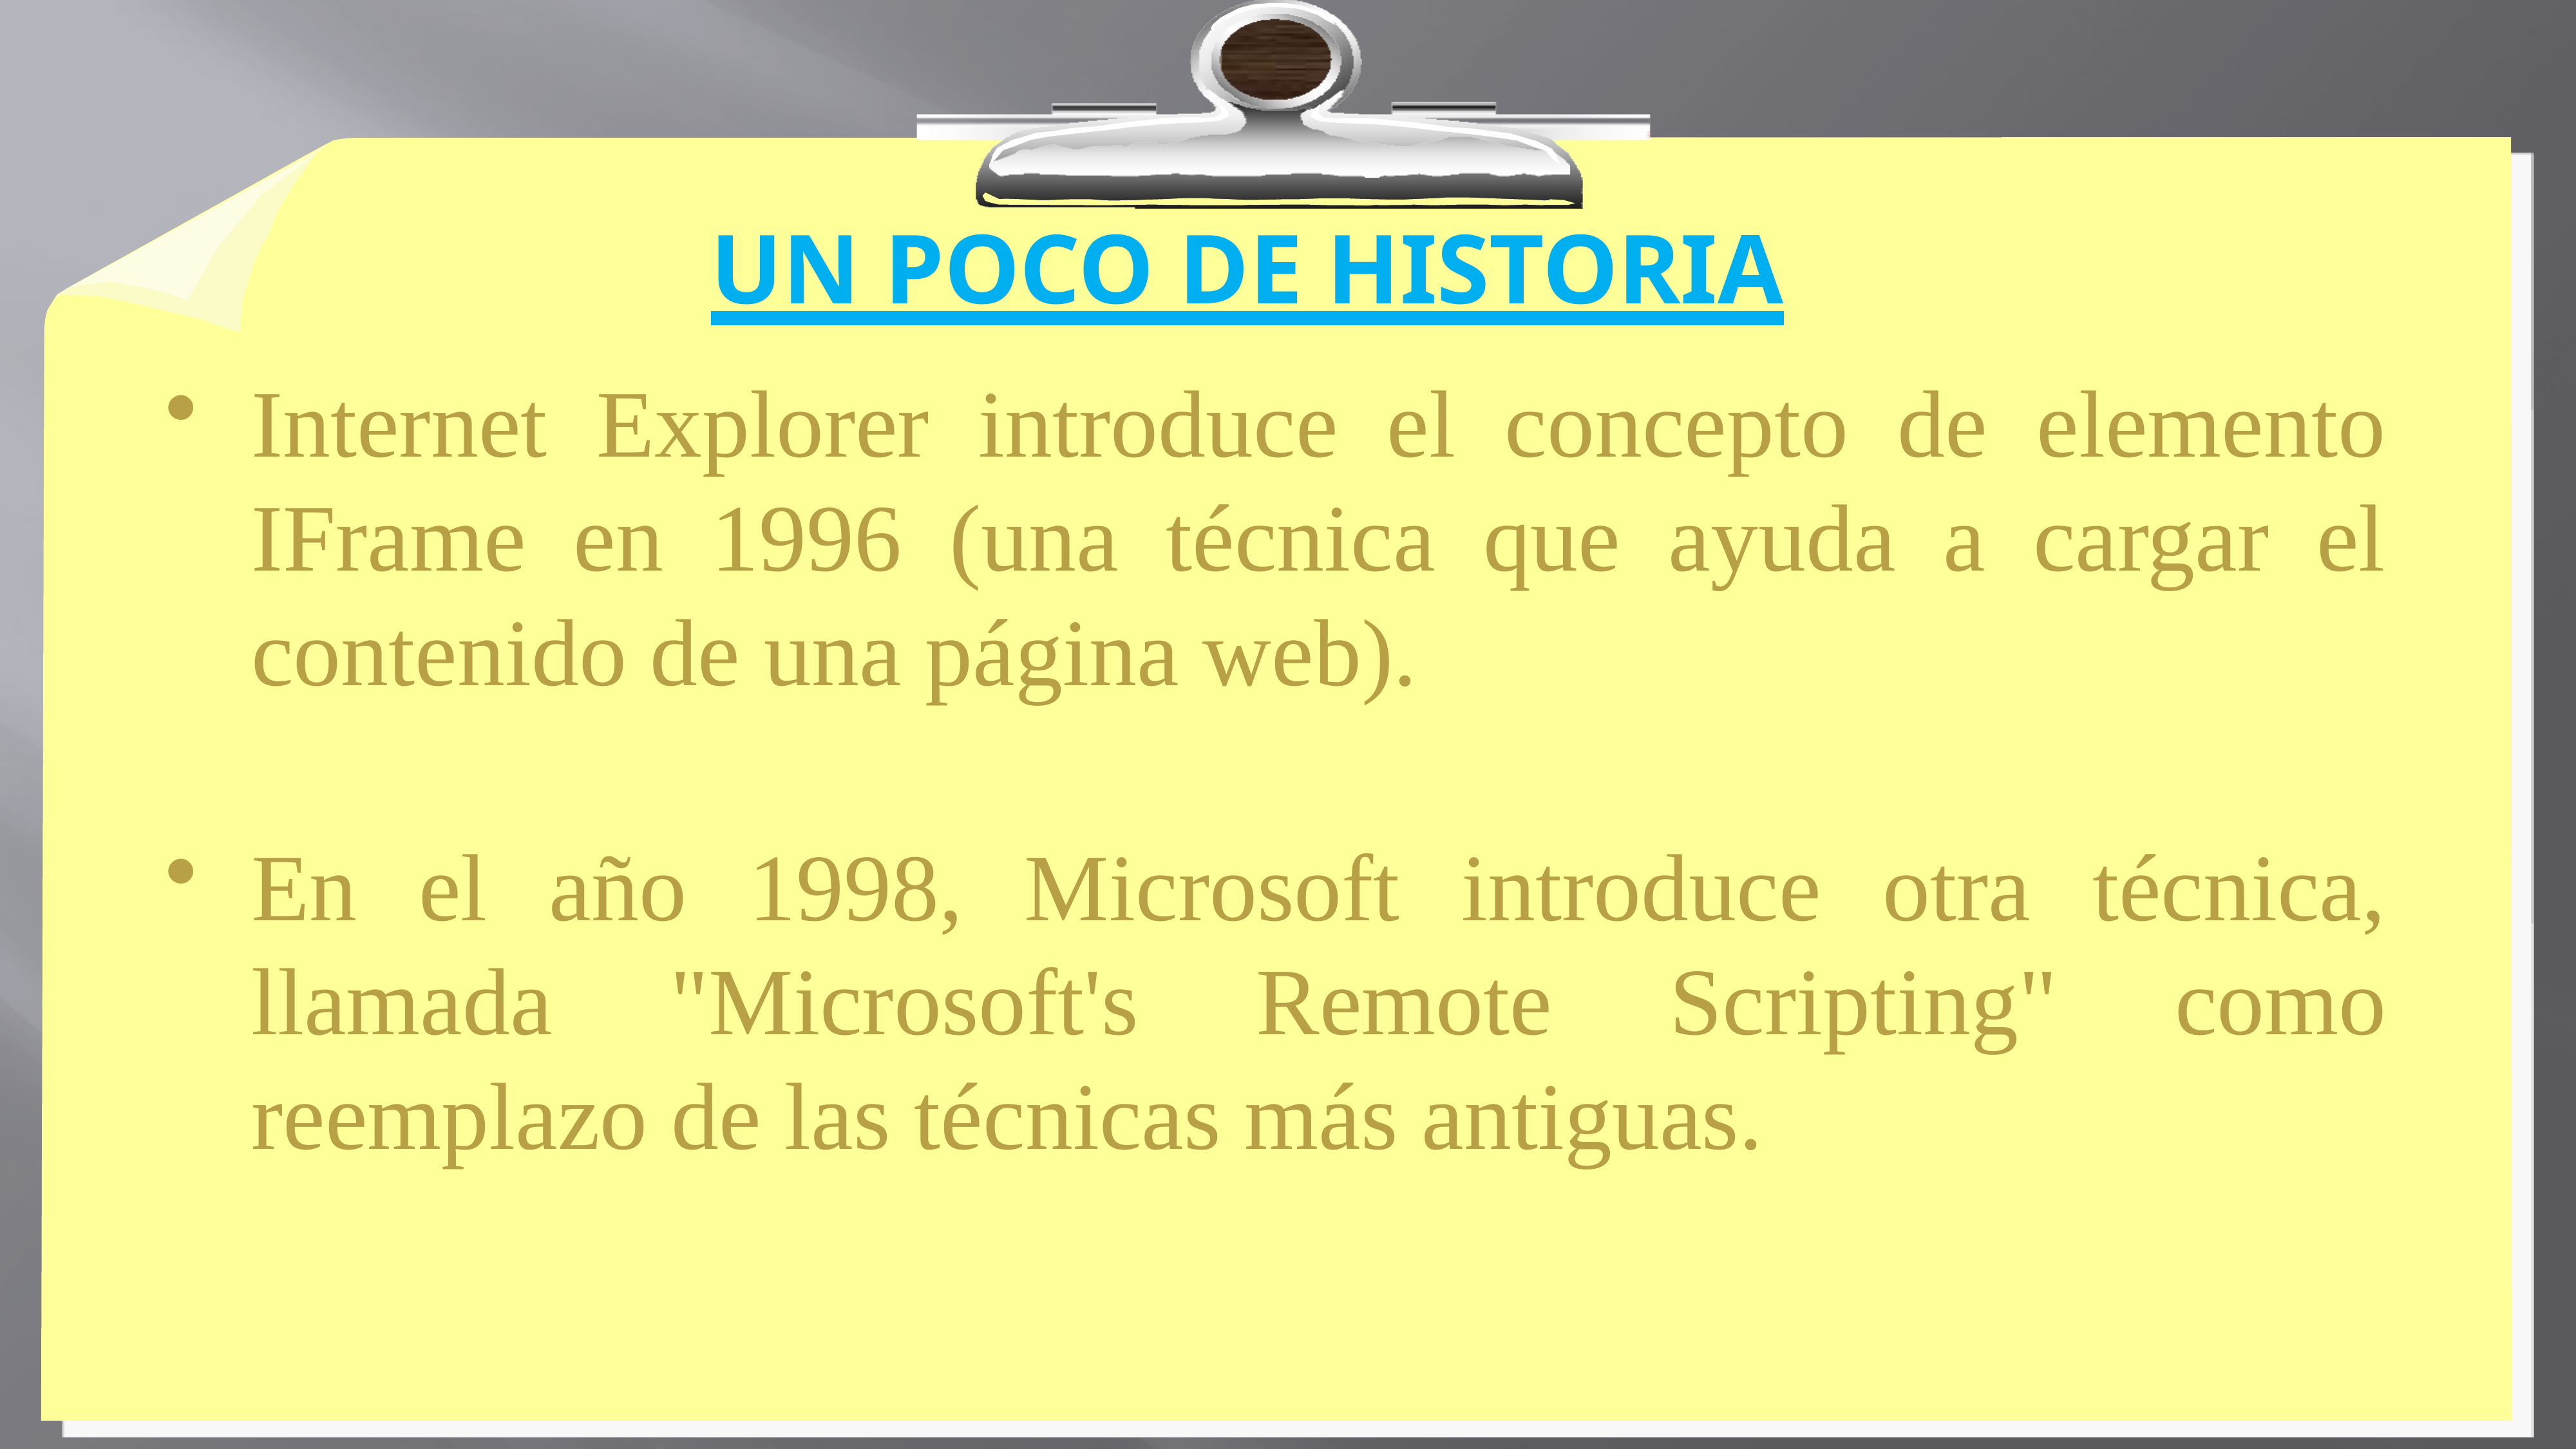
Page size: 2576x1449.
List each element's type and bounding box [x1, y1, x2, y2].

text_box [41, 0, 2534, 1438]
